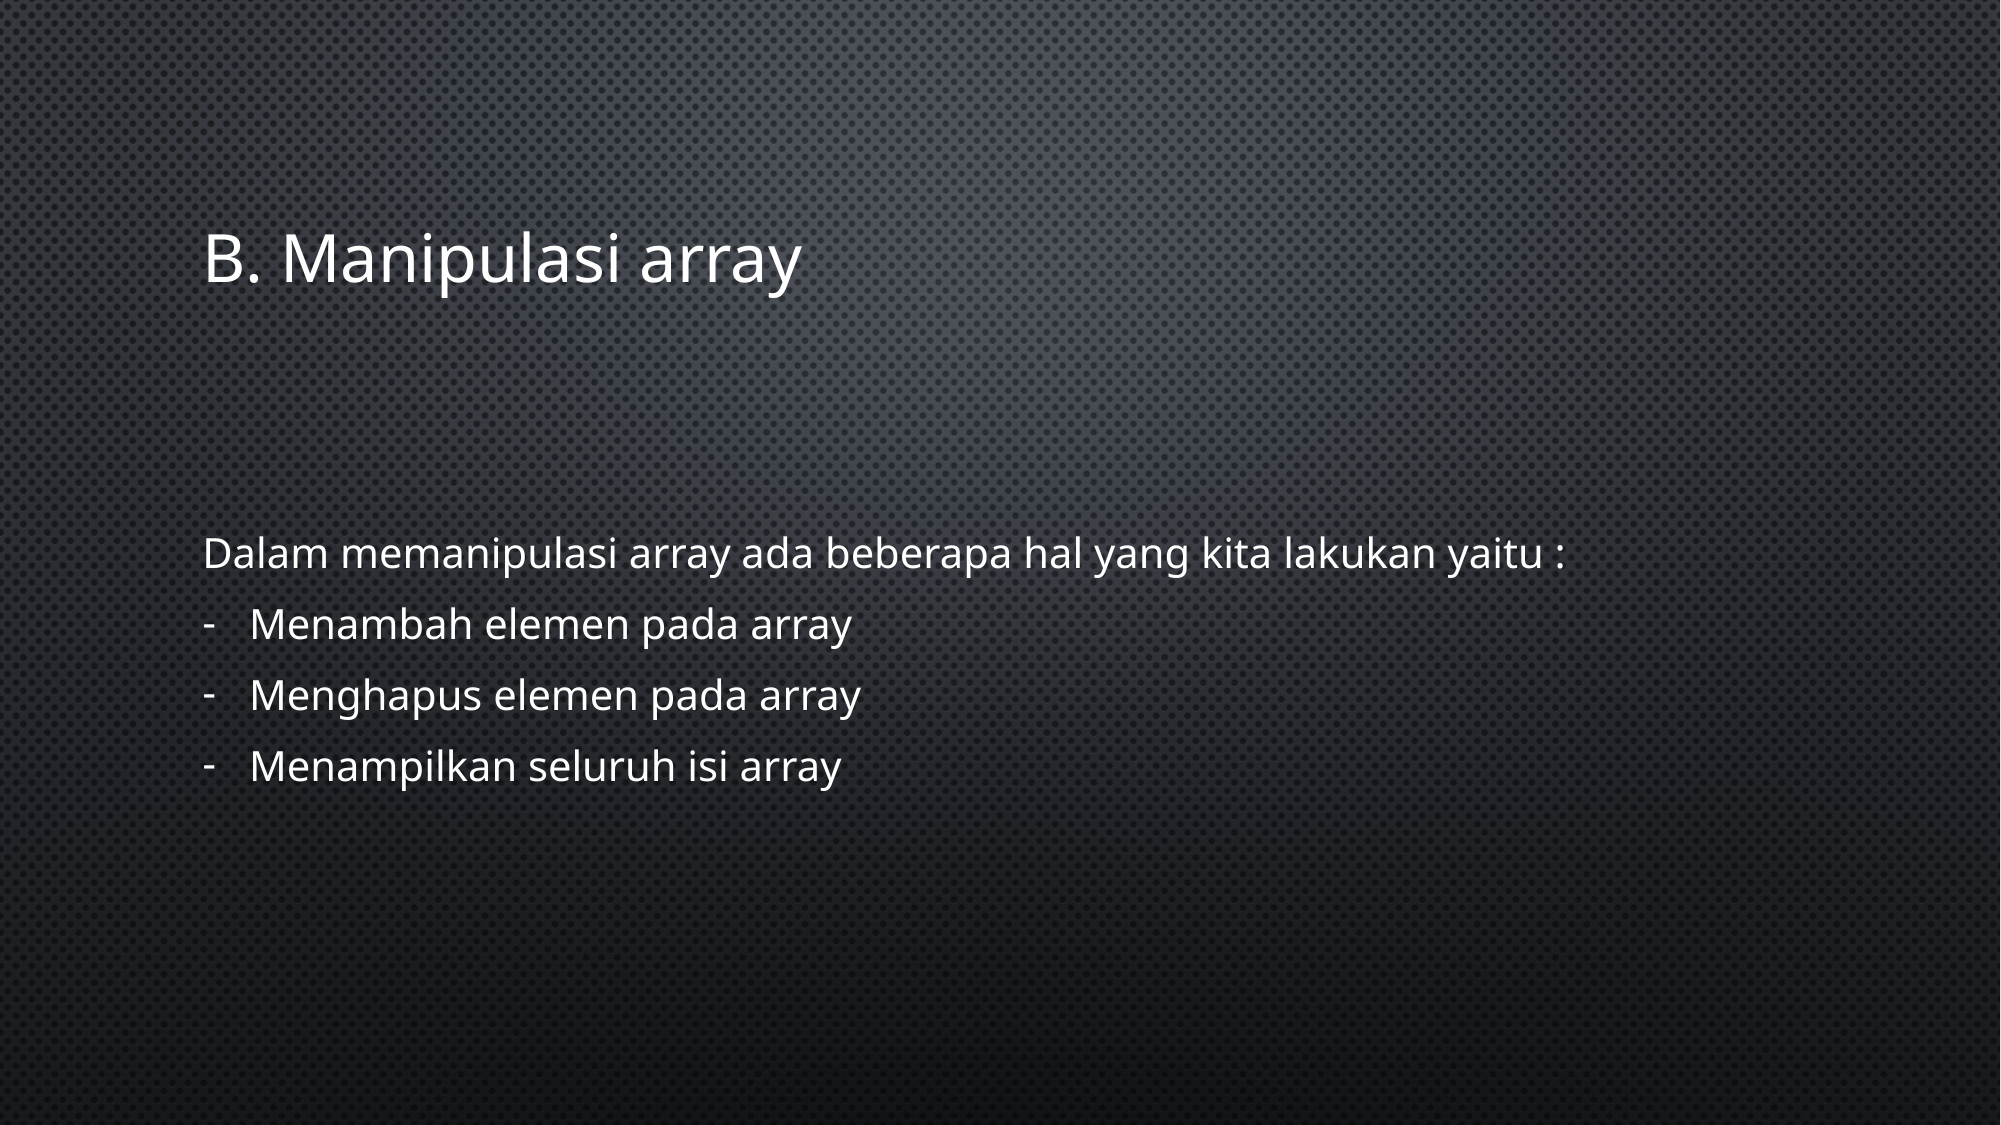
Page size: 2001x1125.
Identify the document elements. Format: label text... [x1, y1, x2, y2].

title B. Manipulasi array [187, 99, 1813, 413]
list Dalam memanipulasi array ada beberapa hal yang kita lakukan yaitu : Menambah elemen pada array Menghapus elemen pada array Menampilkan seluruh isi array [187, 437, 1813, 950]
